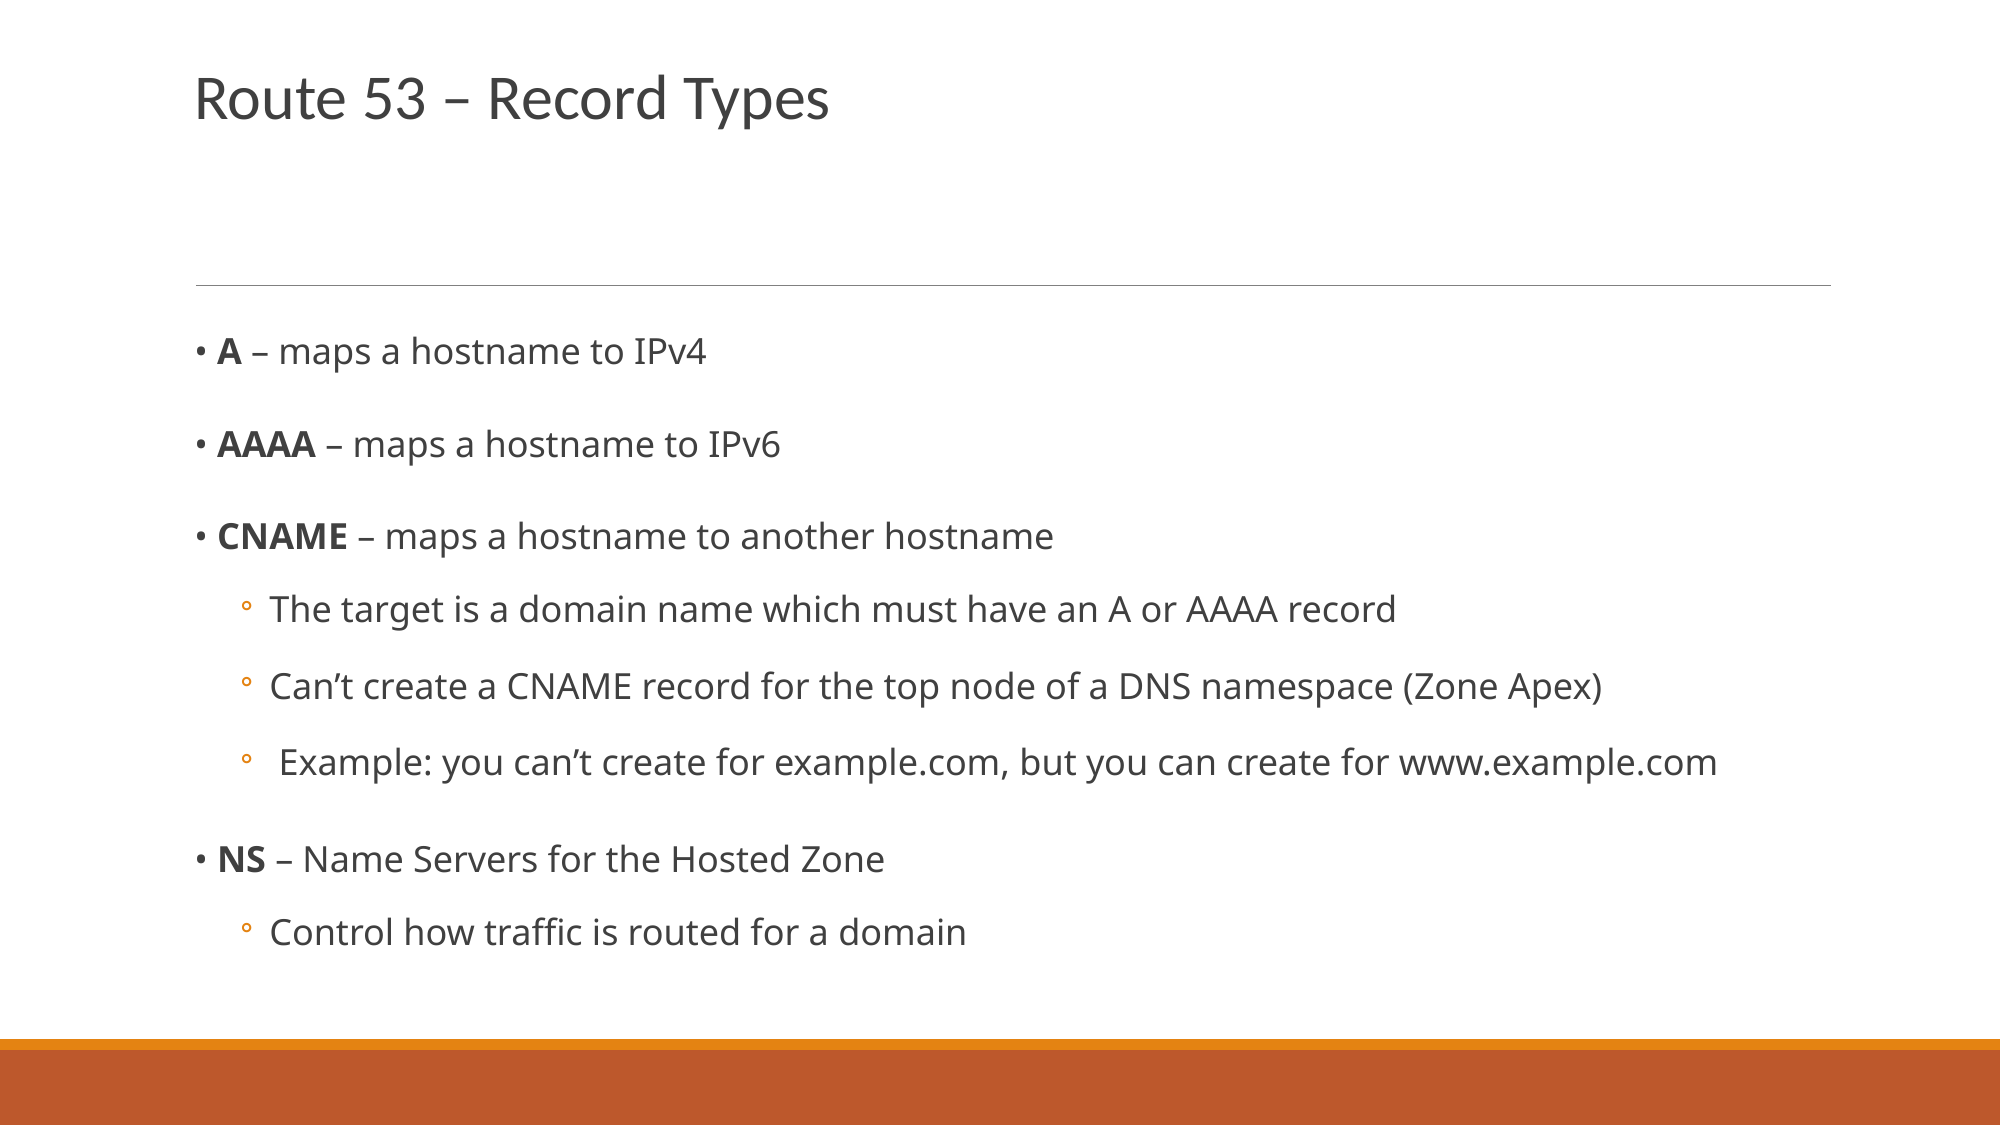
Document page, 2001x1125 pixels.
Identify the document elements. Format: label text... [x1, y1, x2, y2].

list Route 53 – Record Types • A – maps a hostname to IPv4 • AAAA – maps a hostname to IPv6 • CNAME – maps a hostname to another hostname The target is a domain name which must have an A or AAAA record Can’t create a CNAME record for the top node of a DNS namespace (Zone Apex) Example: you can’t create for example.com, but you can create for www.example.com • NS – Name Servers for the Hosted Zone Control how traffic is routed for a domain [180, 56, 1830, 963]
